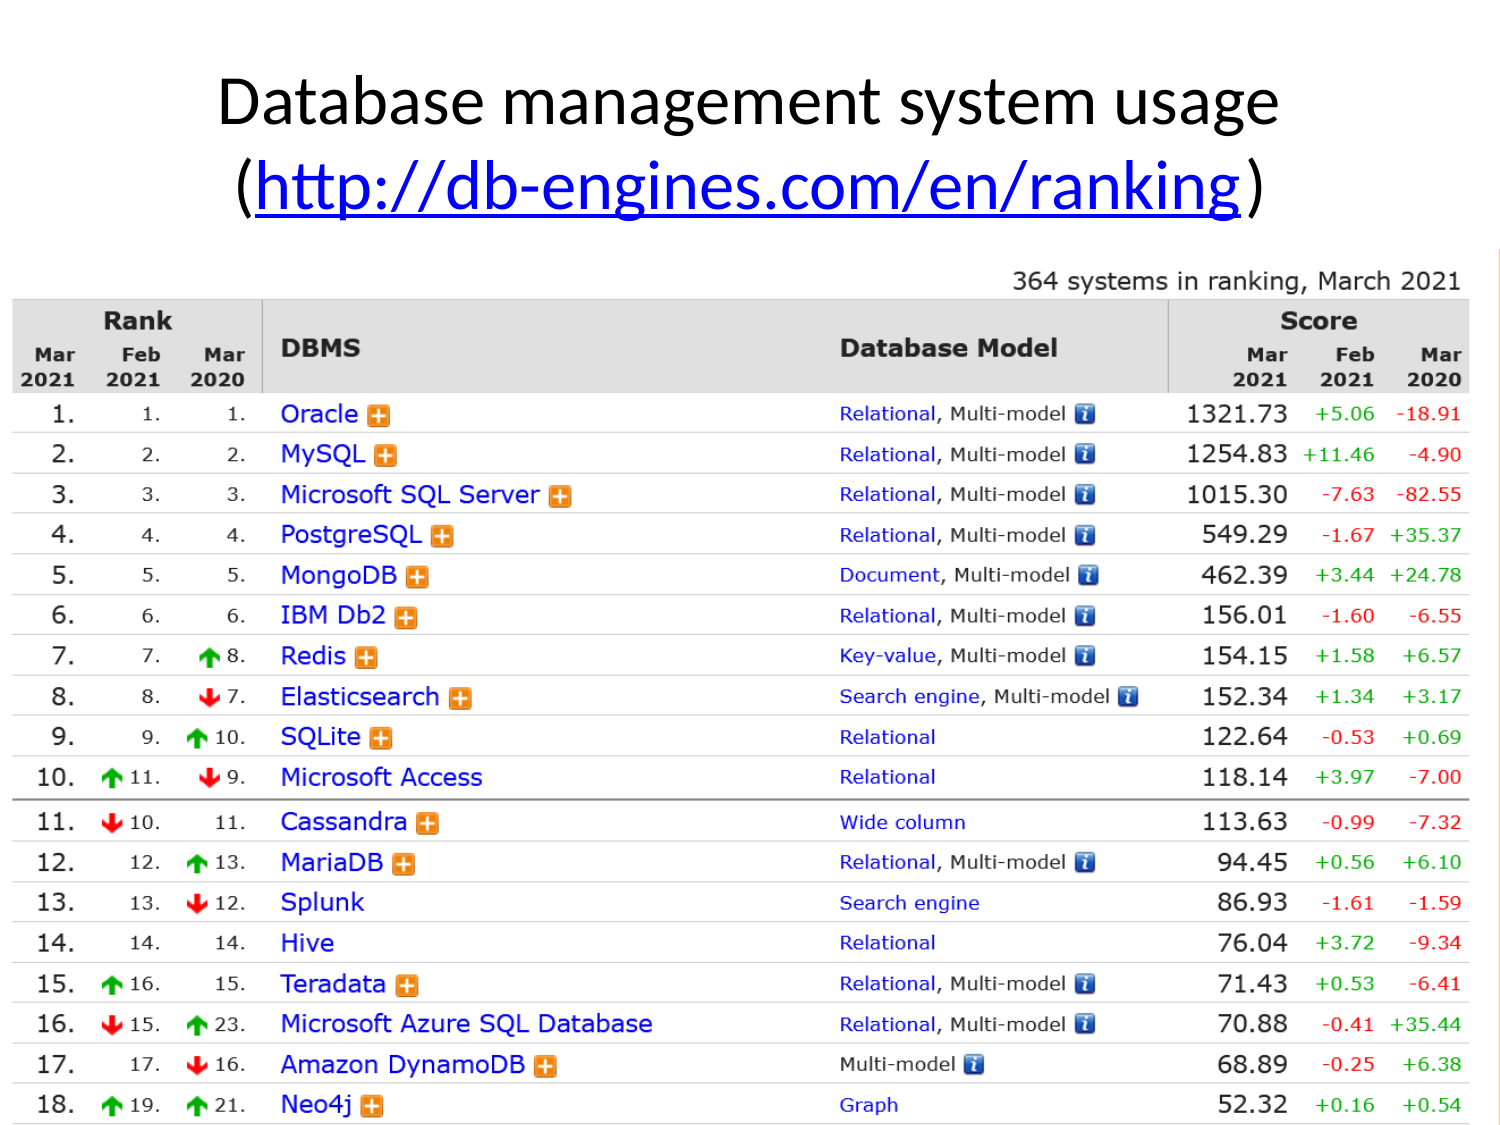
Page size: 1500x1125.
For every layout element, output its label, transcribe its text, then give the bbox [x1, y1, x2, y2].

title Database management system usage (http://db-engines.com/en/ranking) [75, 45, 1425, 233]
picture [0, 249, 1500, 1125]
